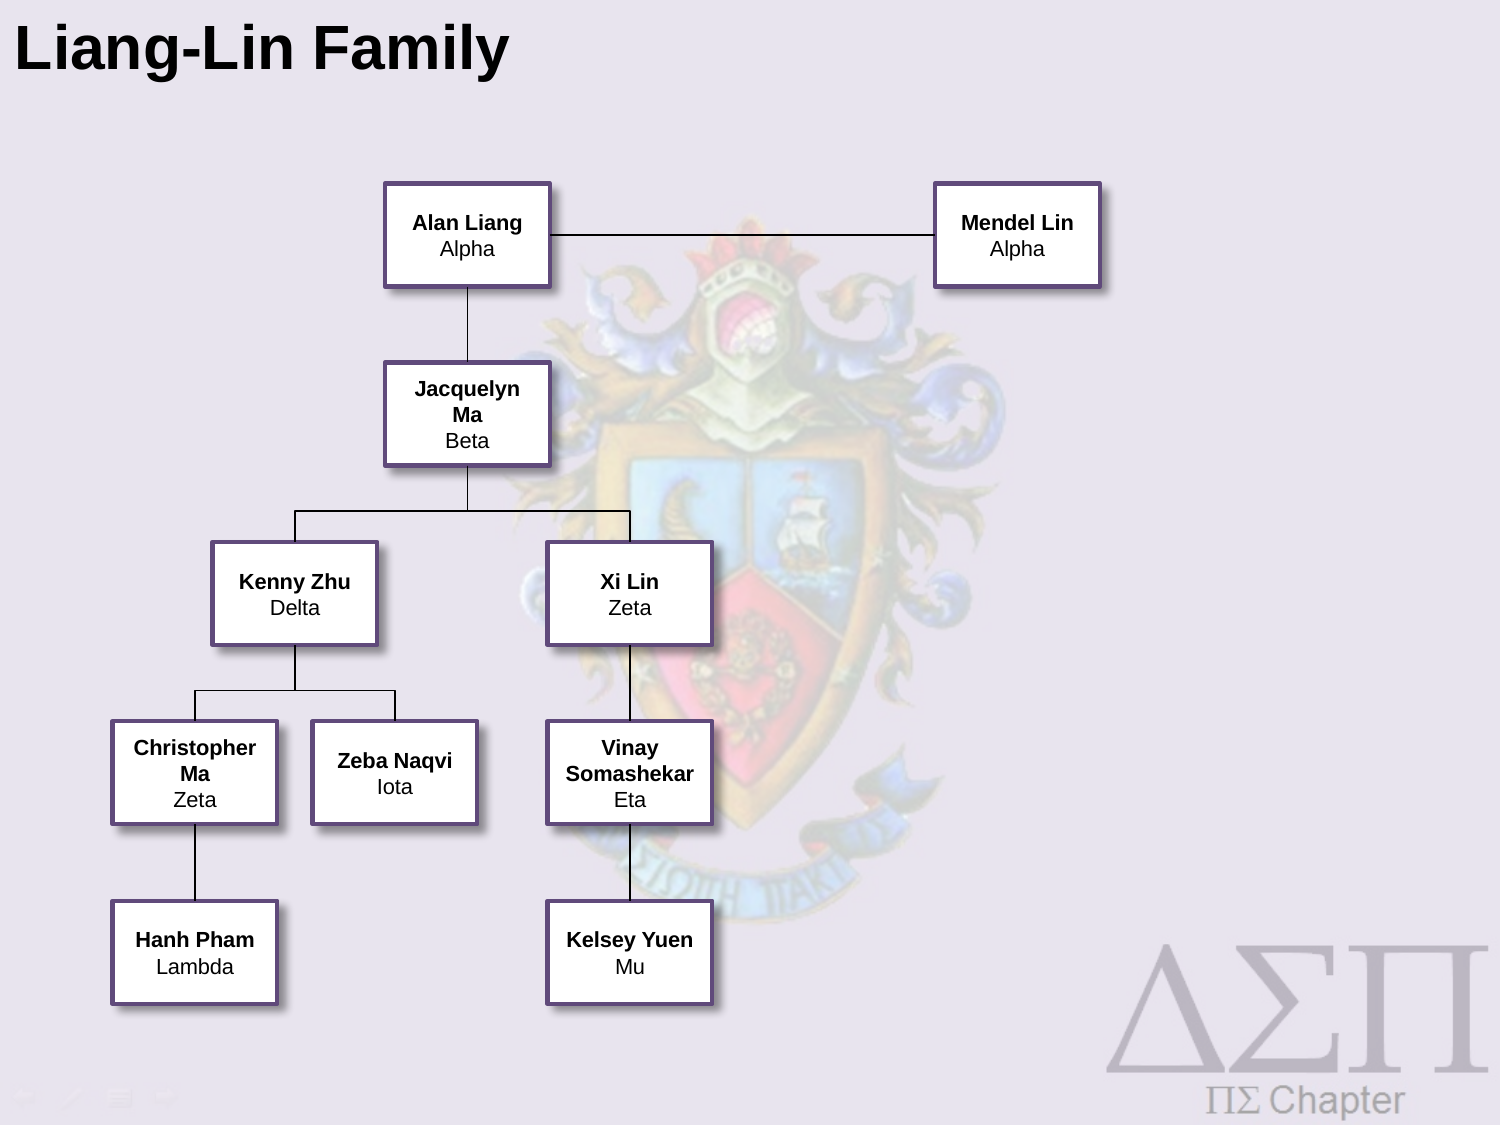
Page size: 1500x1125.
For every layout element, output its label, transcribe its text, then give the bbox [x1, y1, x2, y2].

text_box Liang-Lin Family [0, 0, 1500, 90]
text_box Alan Liang Alpha [383, 181, 552, 289]
text_box Christopher Ma Zeta [110, 719, 279, 826]
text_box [306, 632, 384, 734]
text_box Jacquelyn Ma Beta [383, 360, 552, 468]
text_box Xi Lin Zeta [545, 540, 714, 647]
text_box Zeba Naqvi Iota [310, 719, 479, 826]
text_box Vinay Somashekar Eta [545, 719, 714, 826]
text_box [342, 417, 420, 591]
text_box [206, 632, 284, 734]
text_box Mendel Lin Alpha [933, 181, 1102, 289]
text_box Kelsey Yuen Mu [545, 899, 714, 1006]
text_box Hanh Pham Lambda [110, 899, 279, 1006]
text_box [510, 422, 588, 586]
text_box Kenny Zhu Delta [210, 540, 379, 647]
